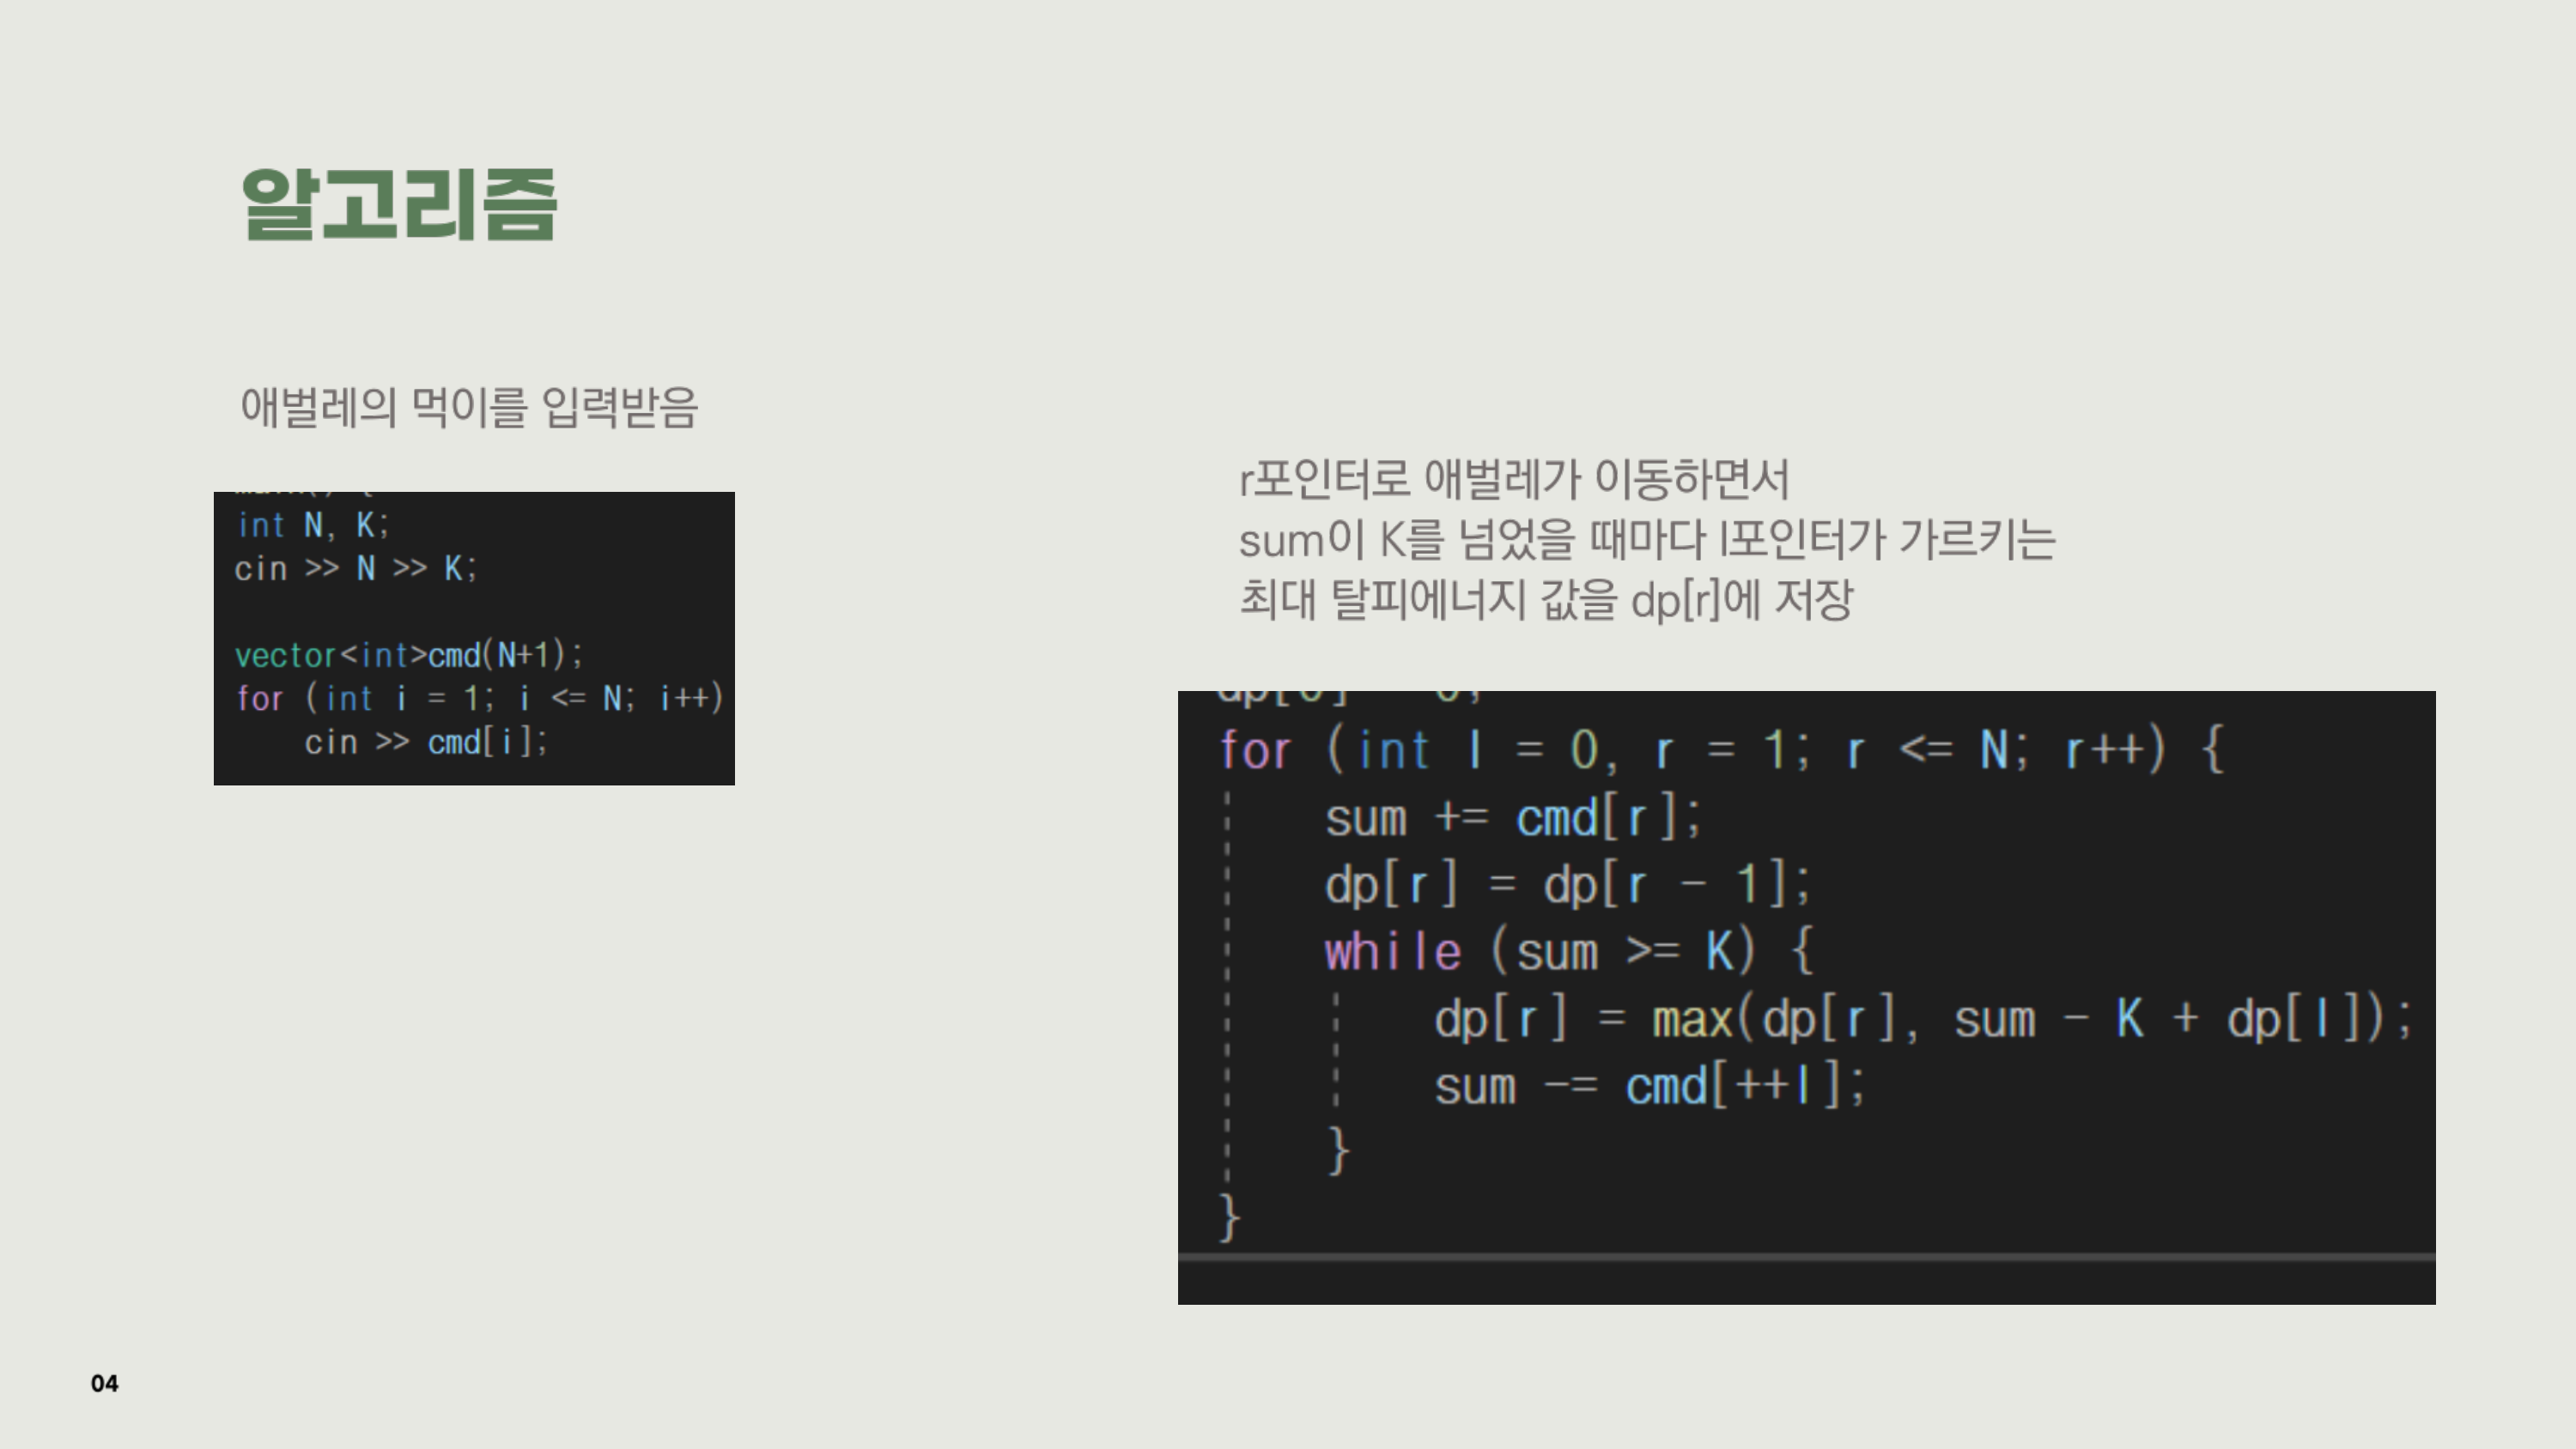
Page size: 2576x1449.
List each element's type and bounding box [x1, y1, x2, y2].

text_box [214, 491, 735, 785]
picture [1231, 442, 2090, 646]
picture [234, 371, 720, 452]
picture [228, 142, 596, 280]
picture [88, 1368, 129, 1402]
text_box [1178, 691, 2436, 1306]
